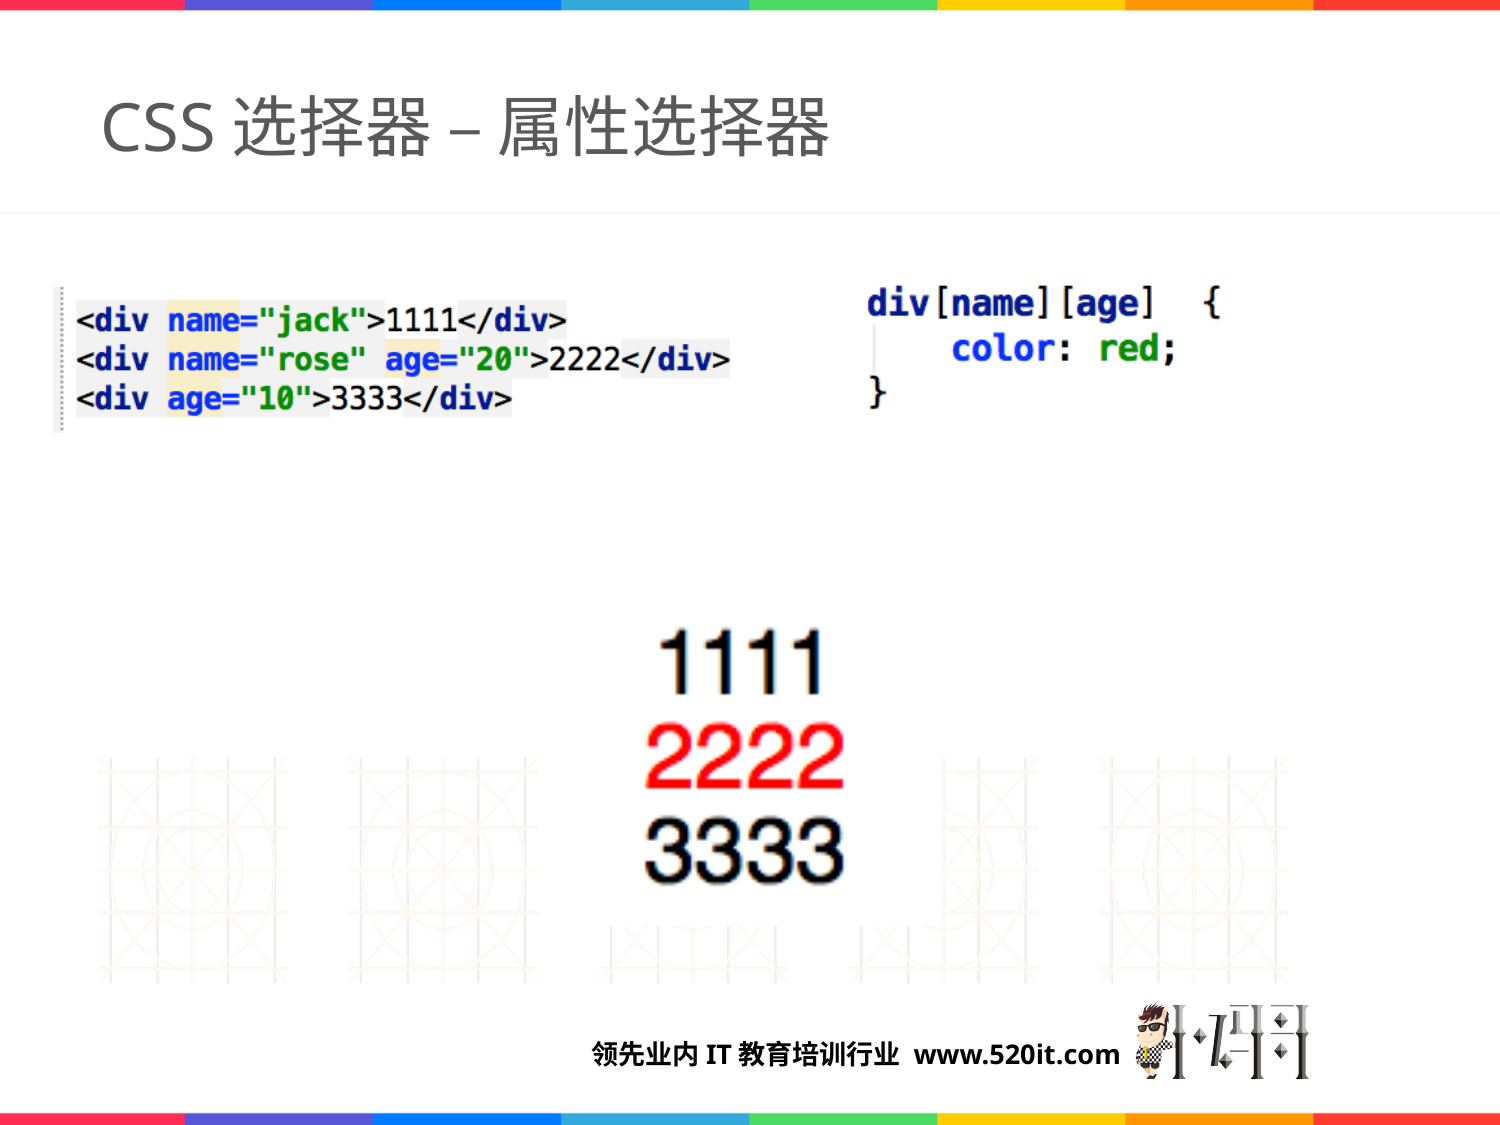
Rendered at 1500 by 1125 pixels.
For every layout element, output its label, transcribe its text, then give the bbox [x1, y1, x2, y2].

picture [0, 0, 1500, 211]
title CSS选择器 – 属性选择器 [85, 77, 1419, 214]
picture [0, 215, 1500, 1125]
